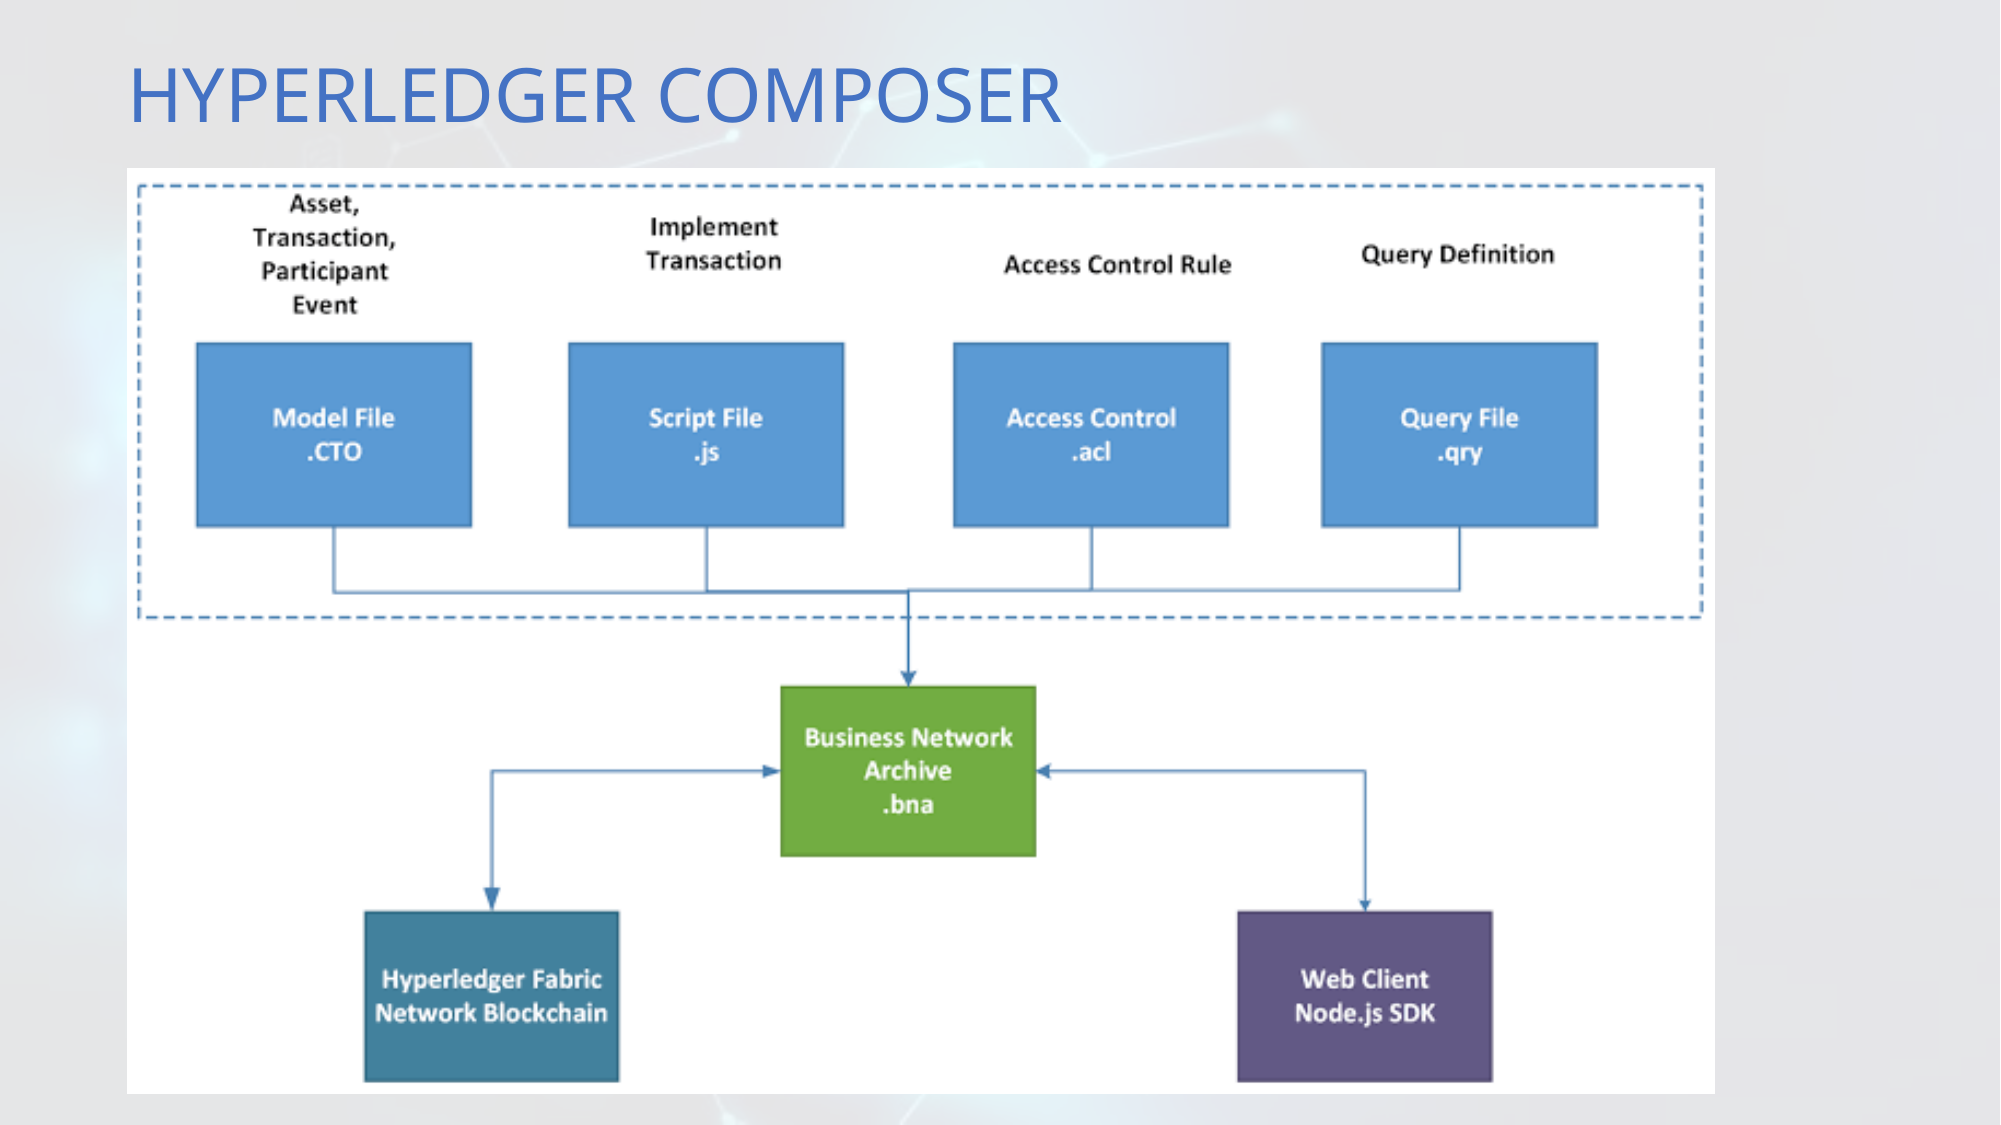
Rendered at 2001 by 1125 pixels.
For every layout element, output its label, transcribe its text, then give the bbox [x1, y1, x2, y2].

picture [127, 168, 1715, 1094]
text_box HYPERLEDGER COMPOSER [127, 47, 1281, 138]
